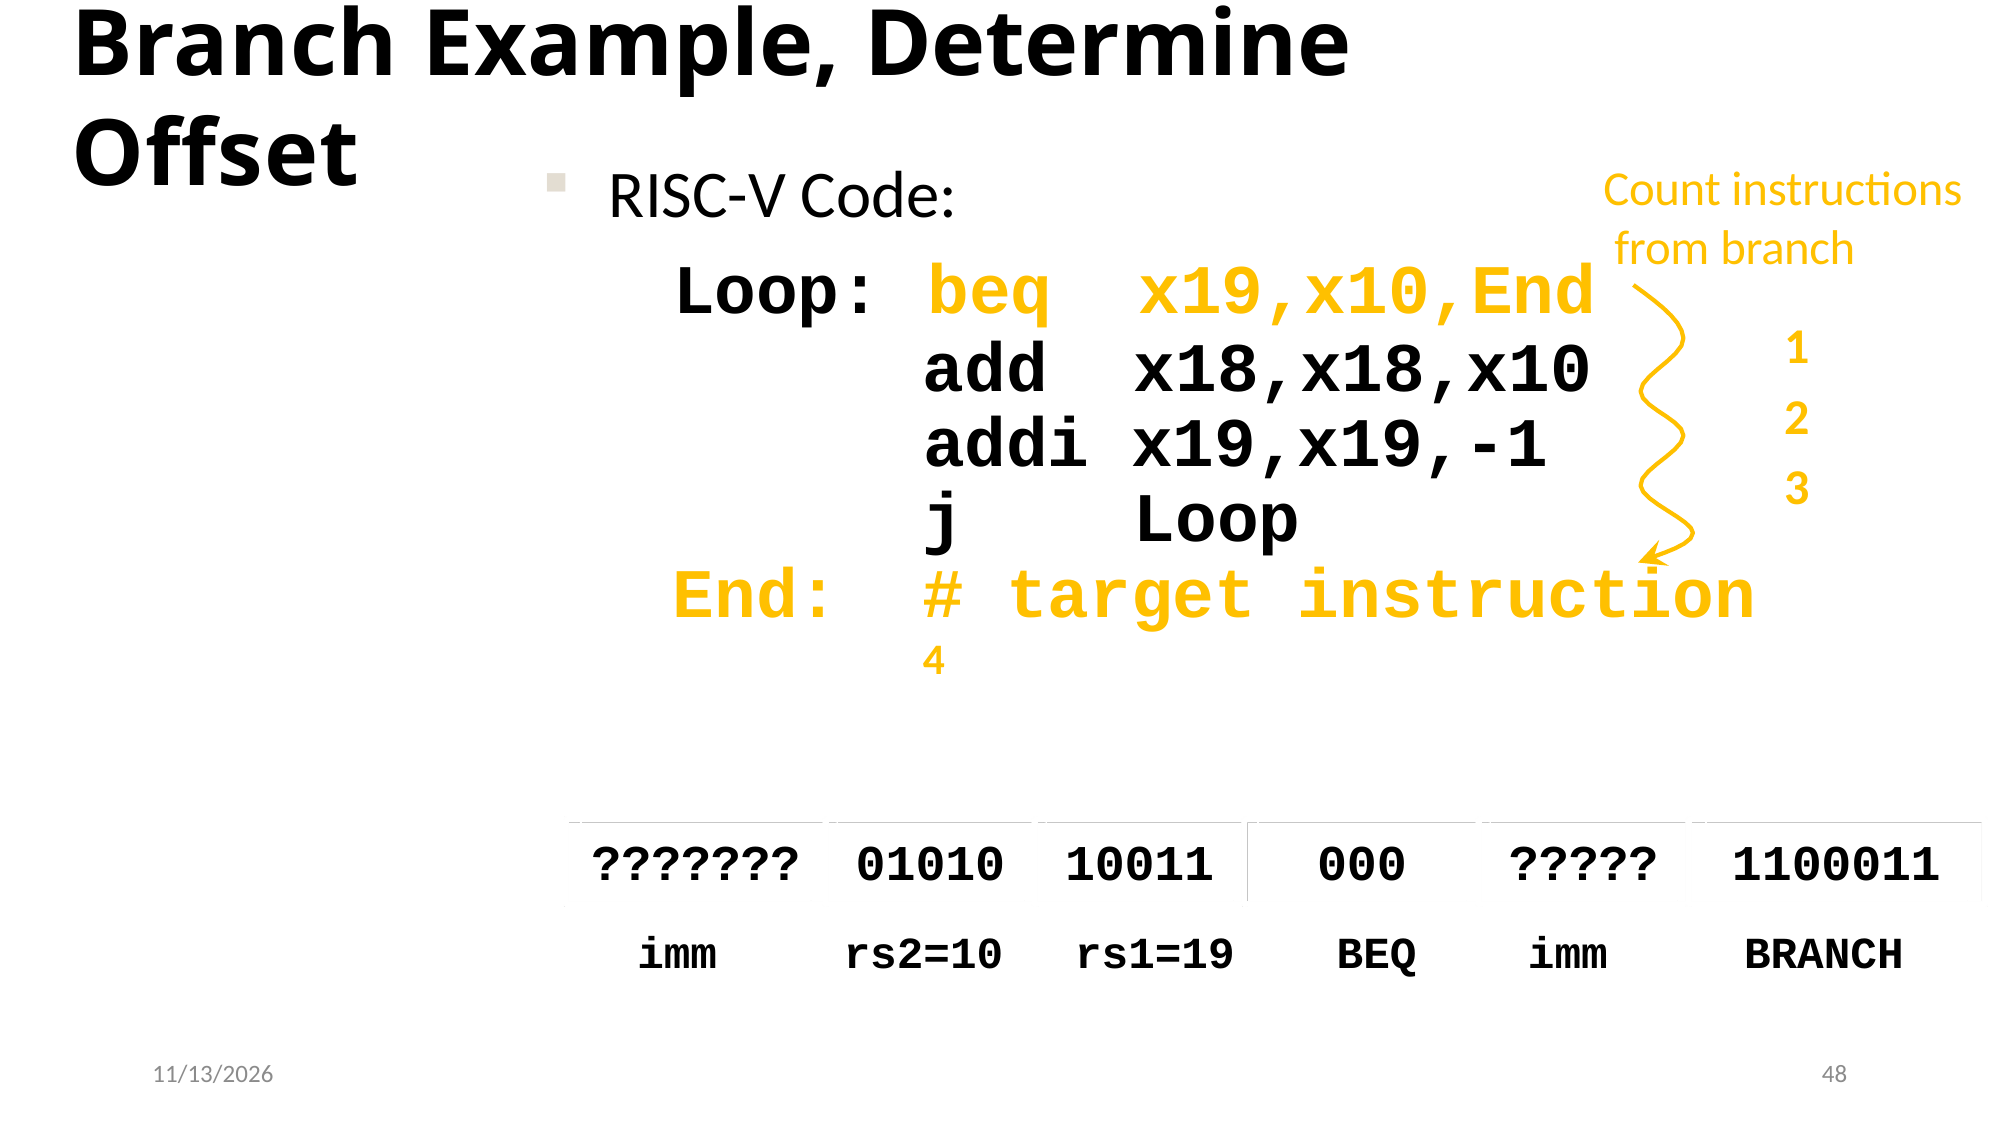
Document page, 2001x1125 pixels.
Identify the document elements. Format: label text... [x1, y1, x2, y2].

text_box Loop: beq x19,x10,End [670, 241, 1597, 328]
text_box Count instructions from branch [1600, 154, 1969, 274]
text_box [1630, 282, 1696, 566]
text_box j Loop [920, 468, 1301, 544]
slide_number 48 [1412, 1042, 1863, 1103]
title Branch Example, Determine Offset [68, 0, 1539, 204]
text_box ????? imm [1506, 907, 1662, 978]
text_box ??????? imm [588, 907, 804, 978]
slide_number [137, 1042, 588, 1103]
text_box 1 2 3 [1781, 300, 1813, 515]
text_box 10011 rs1=19 [1062, 907, 1239, 978]
text_box 01010 rs2=10 [840, 907, 1008, 978]
text_box End: [670, 544, 843, 631]
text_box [563, 816, 1988, 907]
text_box addi x19,x19,-1 [920, 393, 1551, 480]
text_box add x18,x18,x10 [920, 318, 1592, 405]
text_box RISC-V Code: [539, 148, 961, 231]
text_box 1100011 BRANCH [1729, 907, 1944, 978]
text_box 000 BEQ [1314, 907, 1420, 978]
text_box # target instruction 4 [914, 544, 1819, 724]
